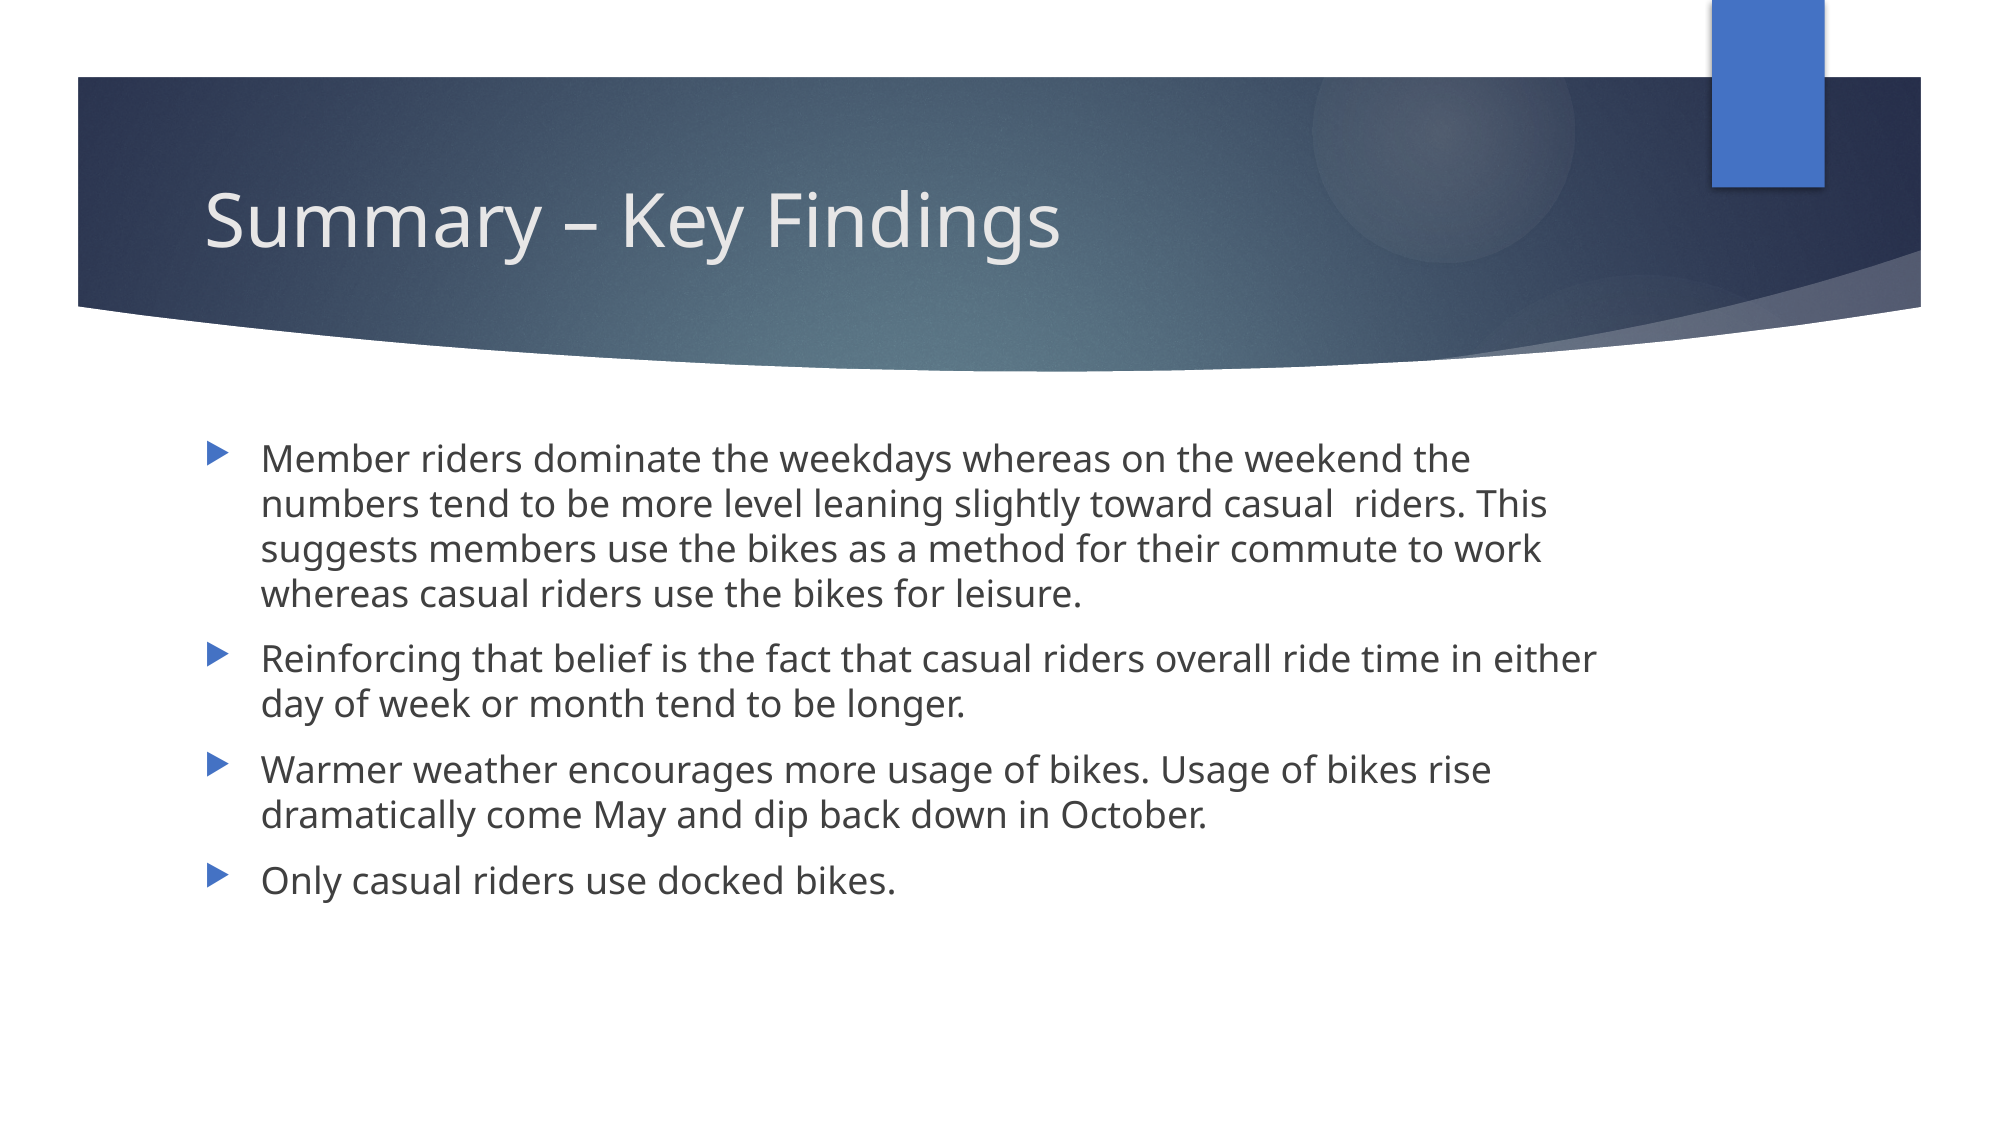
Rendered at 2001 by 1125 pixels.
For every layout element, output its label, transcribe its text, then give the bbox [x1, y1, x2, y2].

list Member riders dominate the weekdays whereas on the weekend the numbers tend to be more level leaning slightly toward casual riders. This suggests members use the bikes as a method for their commute to work whereas casual riders use the bikes for leisure. Reinforcing that belief is the fact that casual riders overall ride time in either day of week or month tend to be longer. Warmer weather encourages more usage of bikes. Usage of bikes rise dramatically come May and dip back down in October. Only casual riders use docked bikes. [189, 427, 1627, 988]
title Summary – Key Findings [189, 159, 1627, 276]
